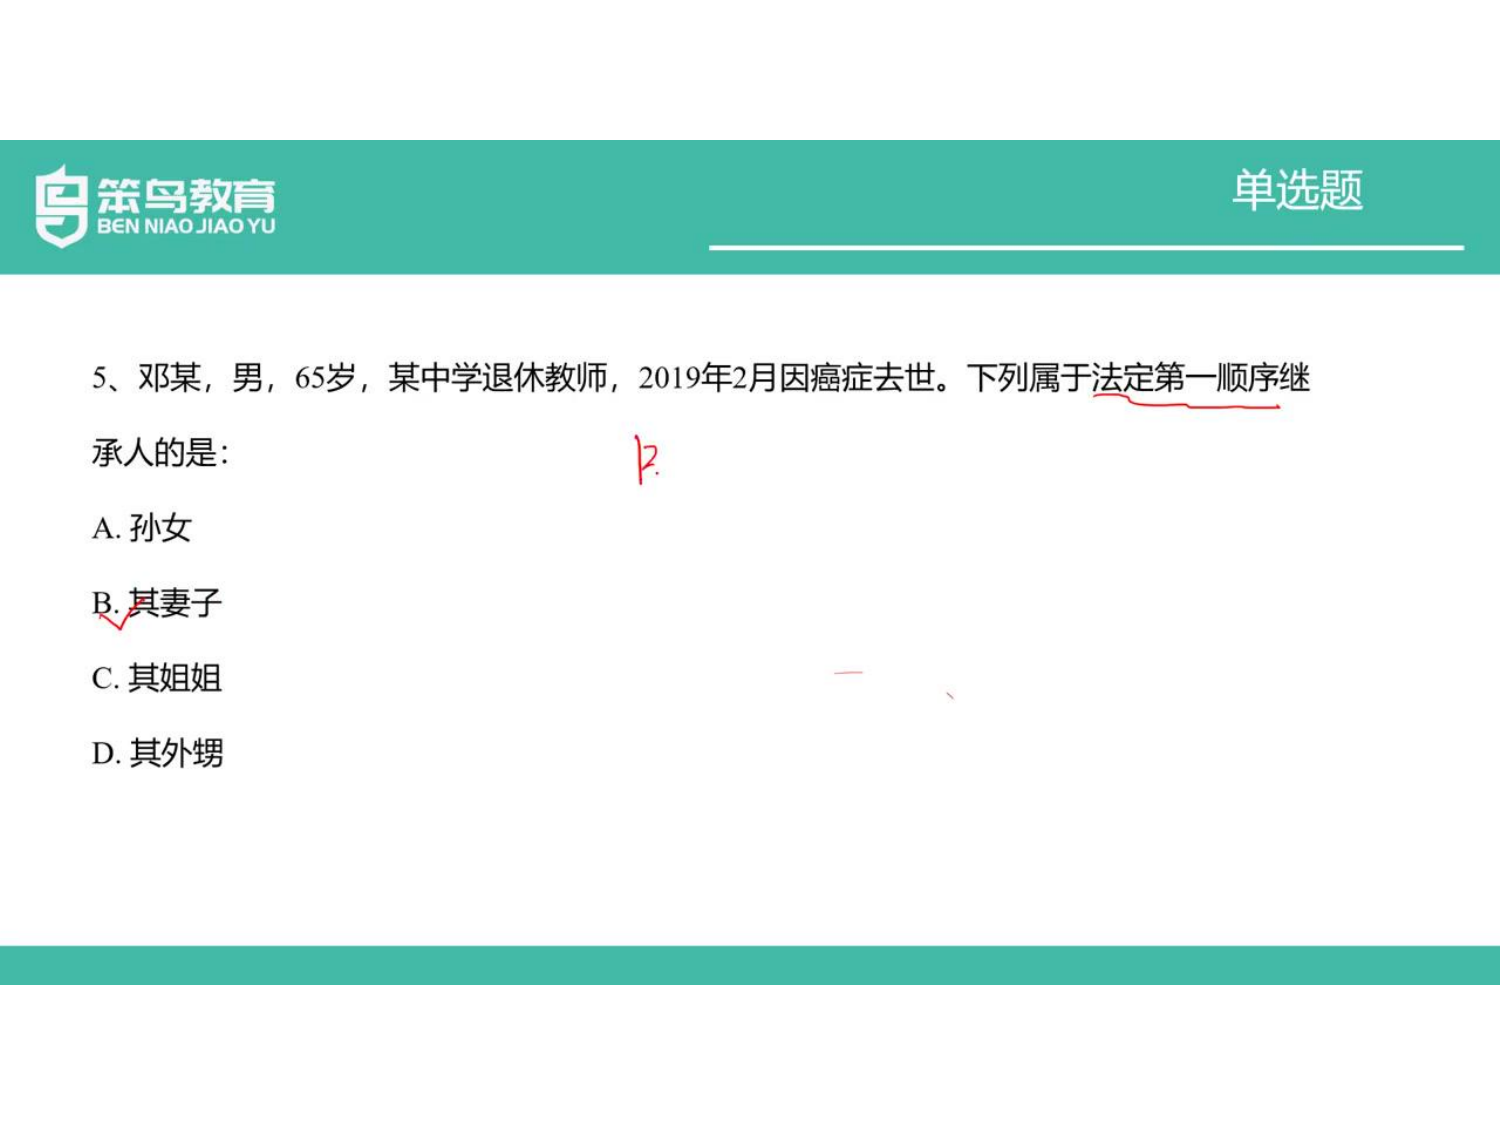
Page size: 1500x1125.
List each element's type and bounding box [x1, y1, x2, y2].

picture [0, 140, 1500, 985]
